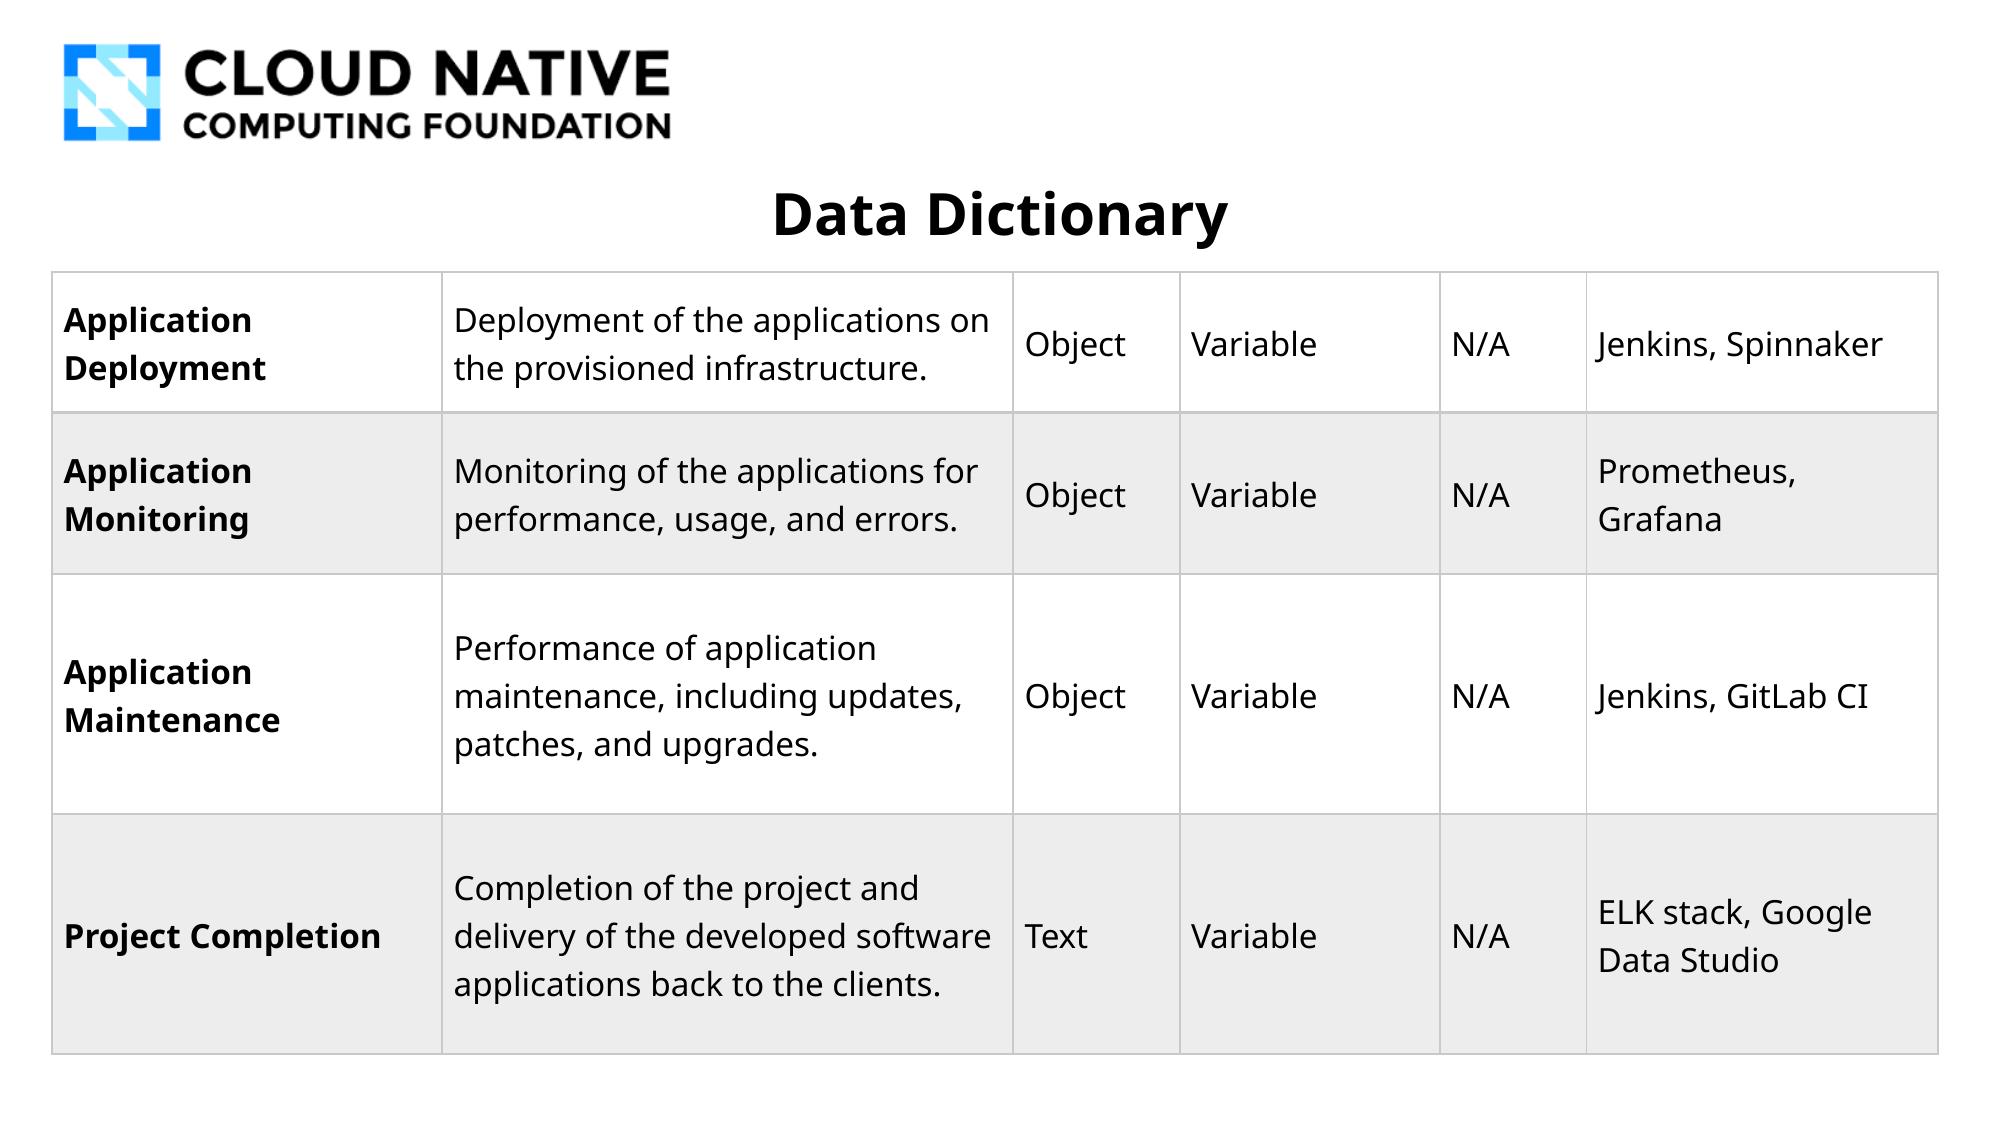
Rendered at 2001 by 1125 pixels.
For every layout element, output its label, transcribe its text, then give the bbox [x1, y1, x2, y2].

table_cell Application Maintenance [53, 575, 441, 813]
table_header Application Deployment [53, 273, 441, 411]
table_header Variable [1181, 273, 1439, 411]
table_cell N/A [1441, 815, 1586, 1053]
table_cell Object [1014, 414, 1179, 573]
picture [52, 32, 682, 153]
table_cell Variable [1181, 815, 1439, 1053]
table_cell N/A [1441, 414, 1586, 573]
table_cell Project Completion [53, 815, 441, 1053]
table_cell N/A [1441, 575, 1586, 813]
table_header Jenkins, Spinnaker [1587, 273, 1937, 411]
table_cell Monitoring of the applications for performance, usage, and errors. [443, 414, 1012, 573]
table_cell Completion of the project and delivery of the developed software applications back to the clients. [443, 815, 1012, 1053]
table_header Object [1014, 273, 1179, 411]
table_cell Variable [1181, 575, 1439, 813]
table_header Deployment of the applications on the provisioned infrastructure. [443, 273, 1012, 411]
table_cell Variable [1181, 414, 1439, 573]
text_box Data Dictionary [500, 169, 1500, 255]
table_cell ELK stack, Google Data Studio [1587, 815, 1937, 1053]
table_cell Application Monitoring [53, 414, 441, 573]
table_cell Prometheus, Grafana [1587, 414, 1937, 573]
table_cell Jenkins, GitLab CI [1587, 575, 1937, 813]
table_header N/A [1441, 273, 1586, 411]
table_cell Performance of application maintenance, including updates, patches, and upgrades. [443, 575, 1012, 813]
table_cell Text [1014, 815, 1179, 1053]
table_cell Object [1014, 575, 1179, 813]
